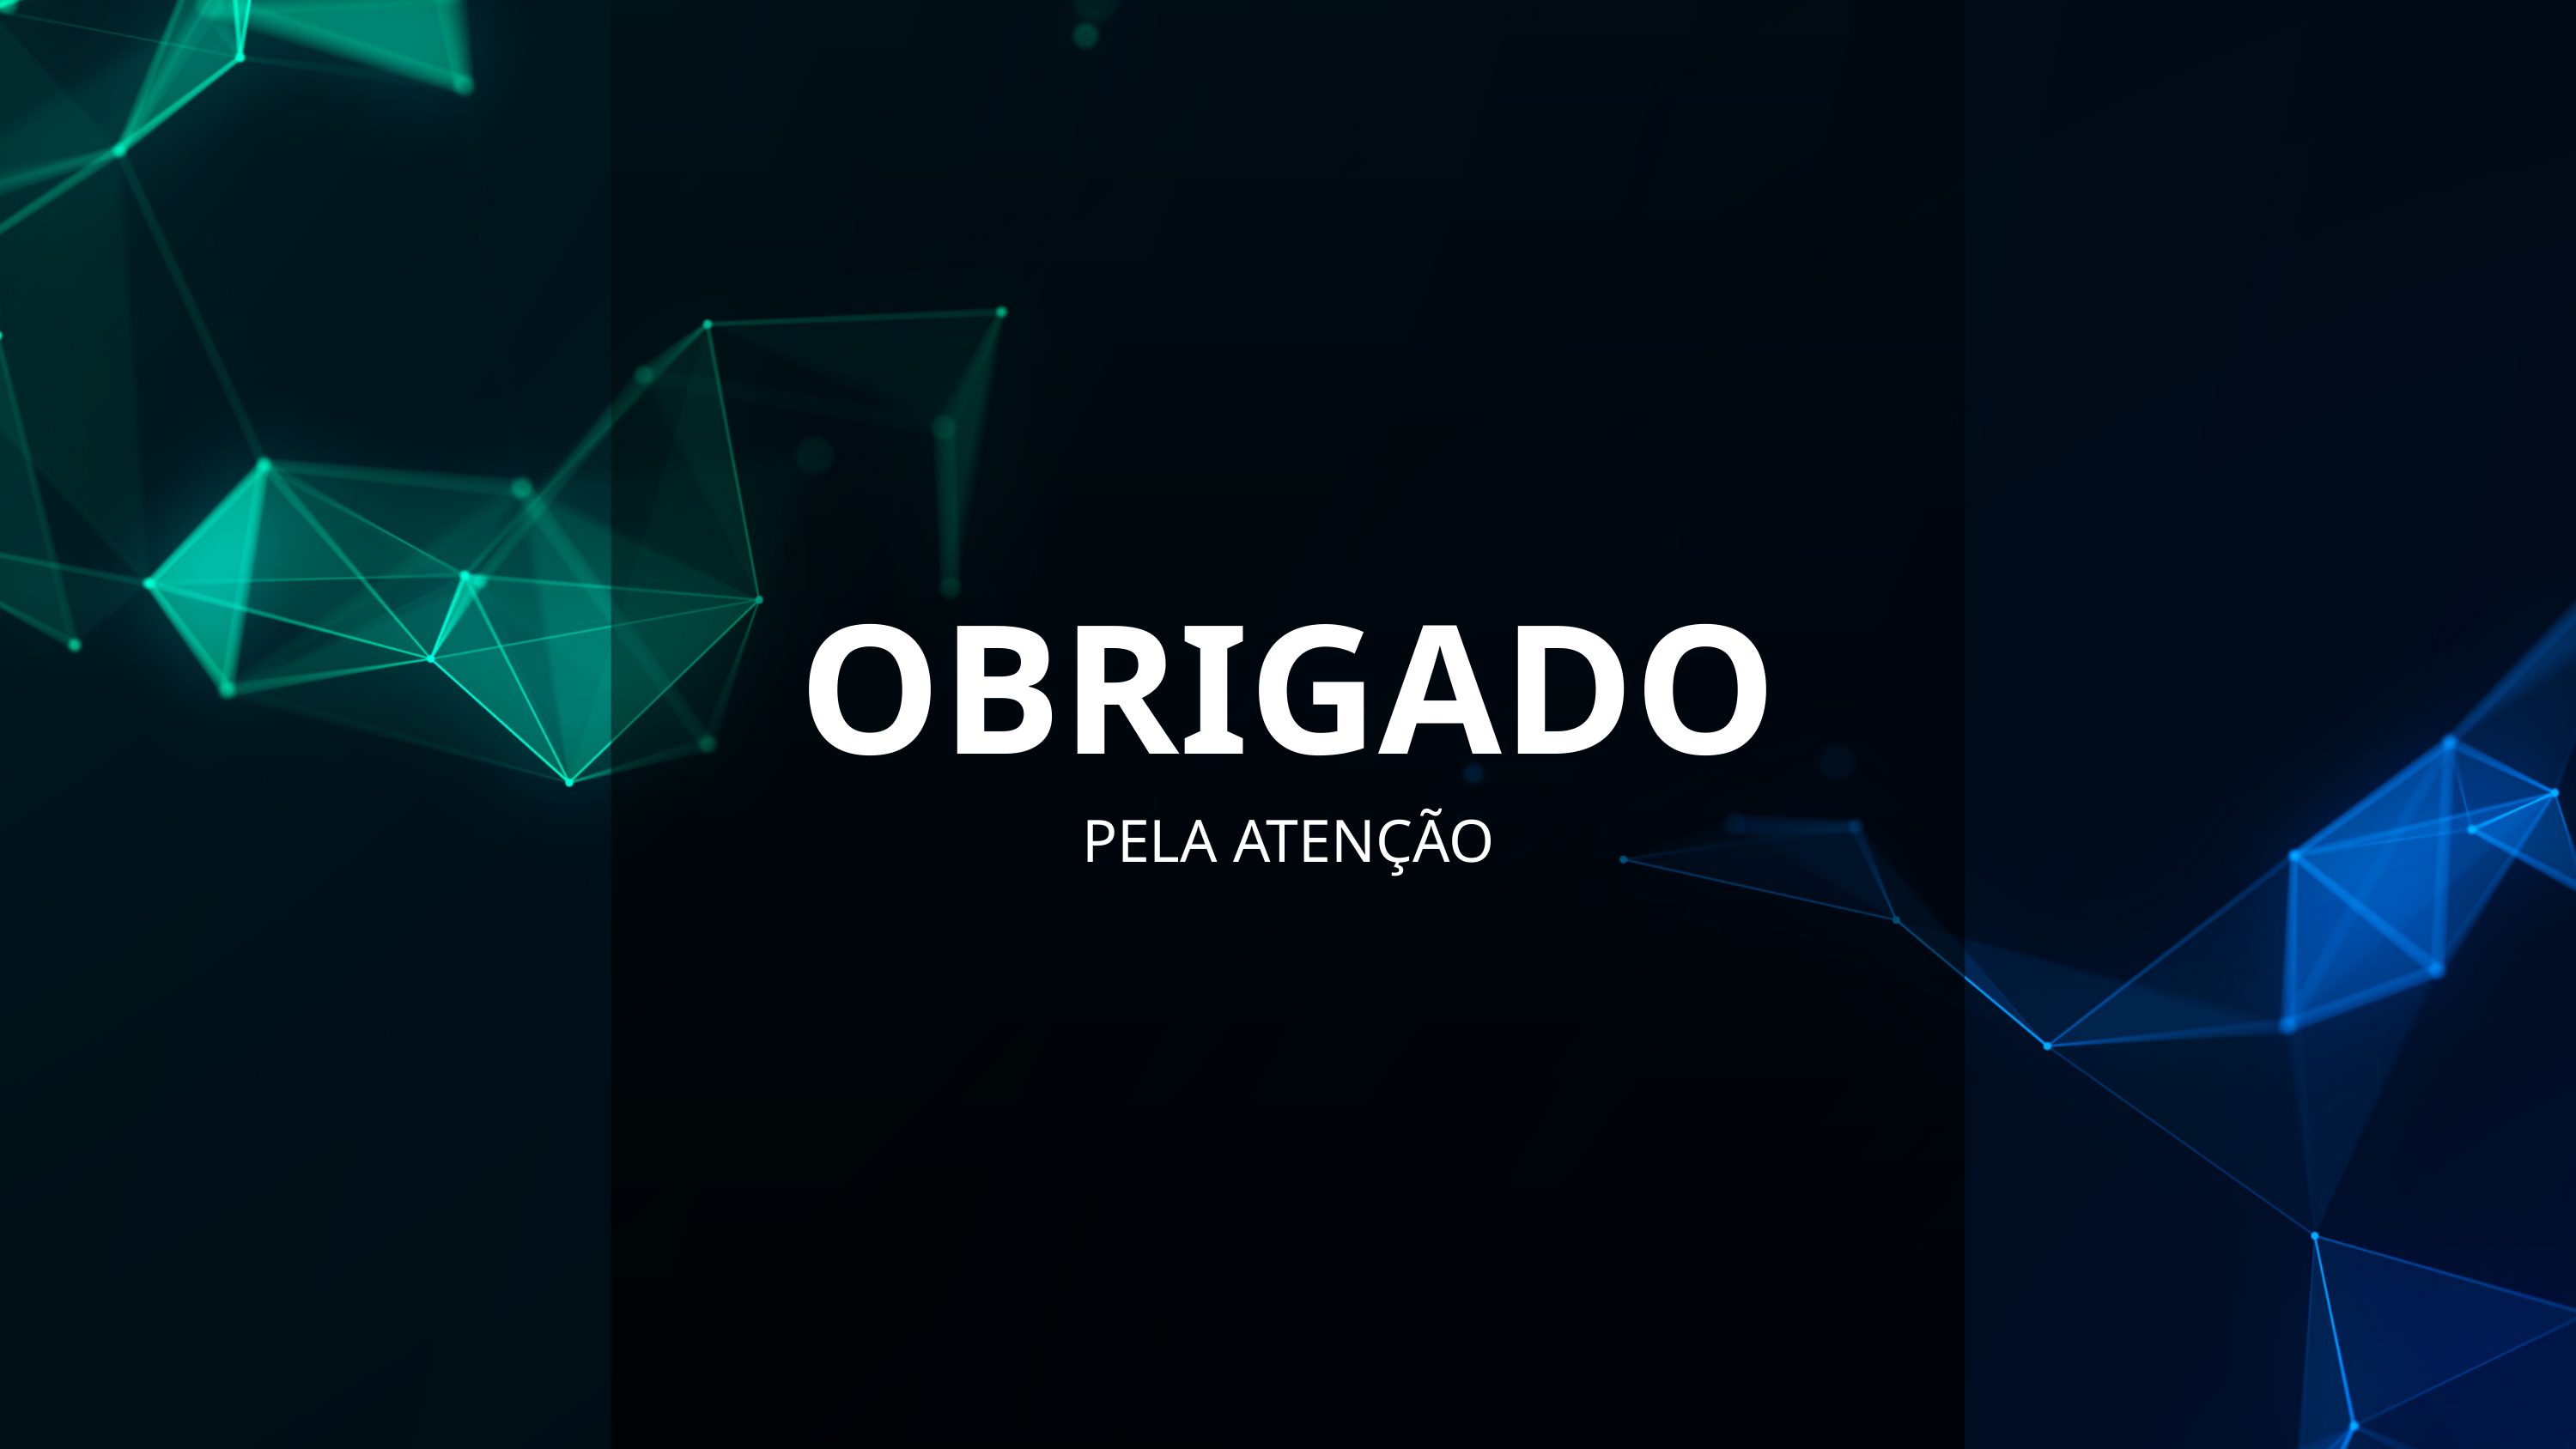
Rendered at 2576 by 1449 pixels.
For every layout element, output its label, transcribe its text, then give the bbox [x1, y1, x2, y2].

text_box [0, 0, 611, 1449]
text_box [1965, 0, 2576, 1449]
text_box PELA ATENÇÃO [738, 791, 1838, 875]
text_box [611, 0, 1965, 1449]
text_box OBRIGADO [654, 587, 1921, 790]
